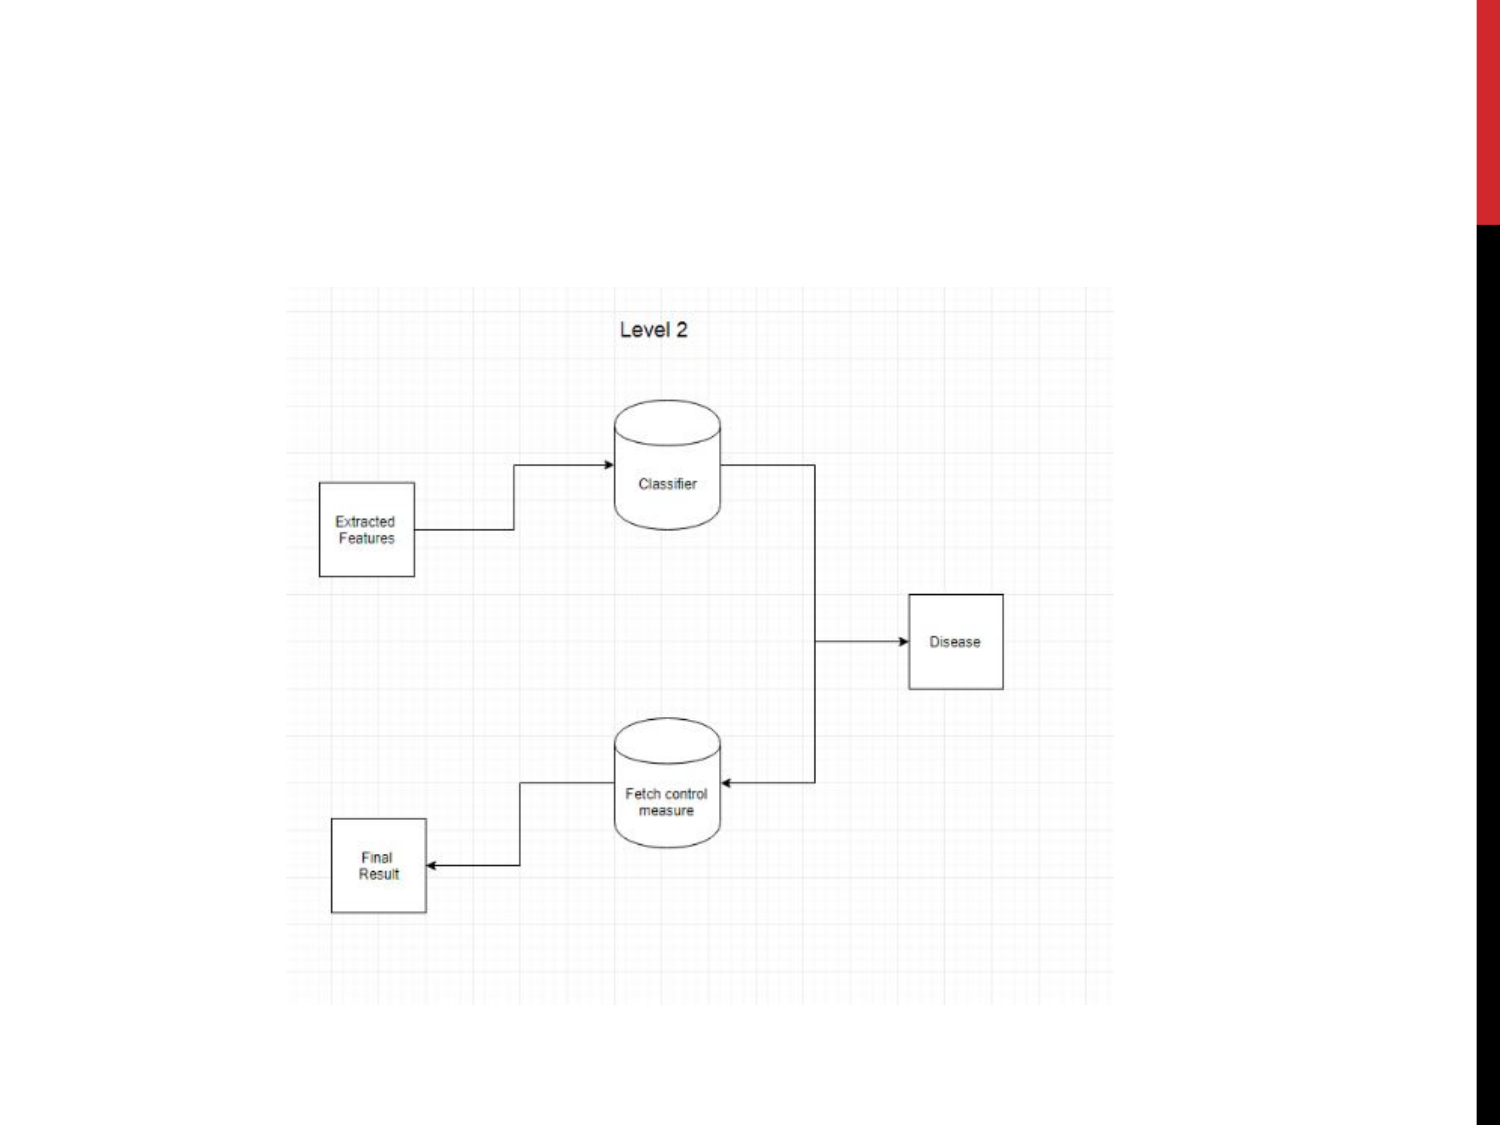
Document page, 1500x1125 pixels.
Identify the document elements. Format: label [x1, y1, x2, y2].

list [285, 286, 1115, 1006]
